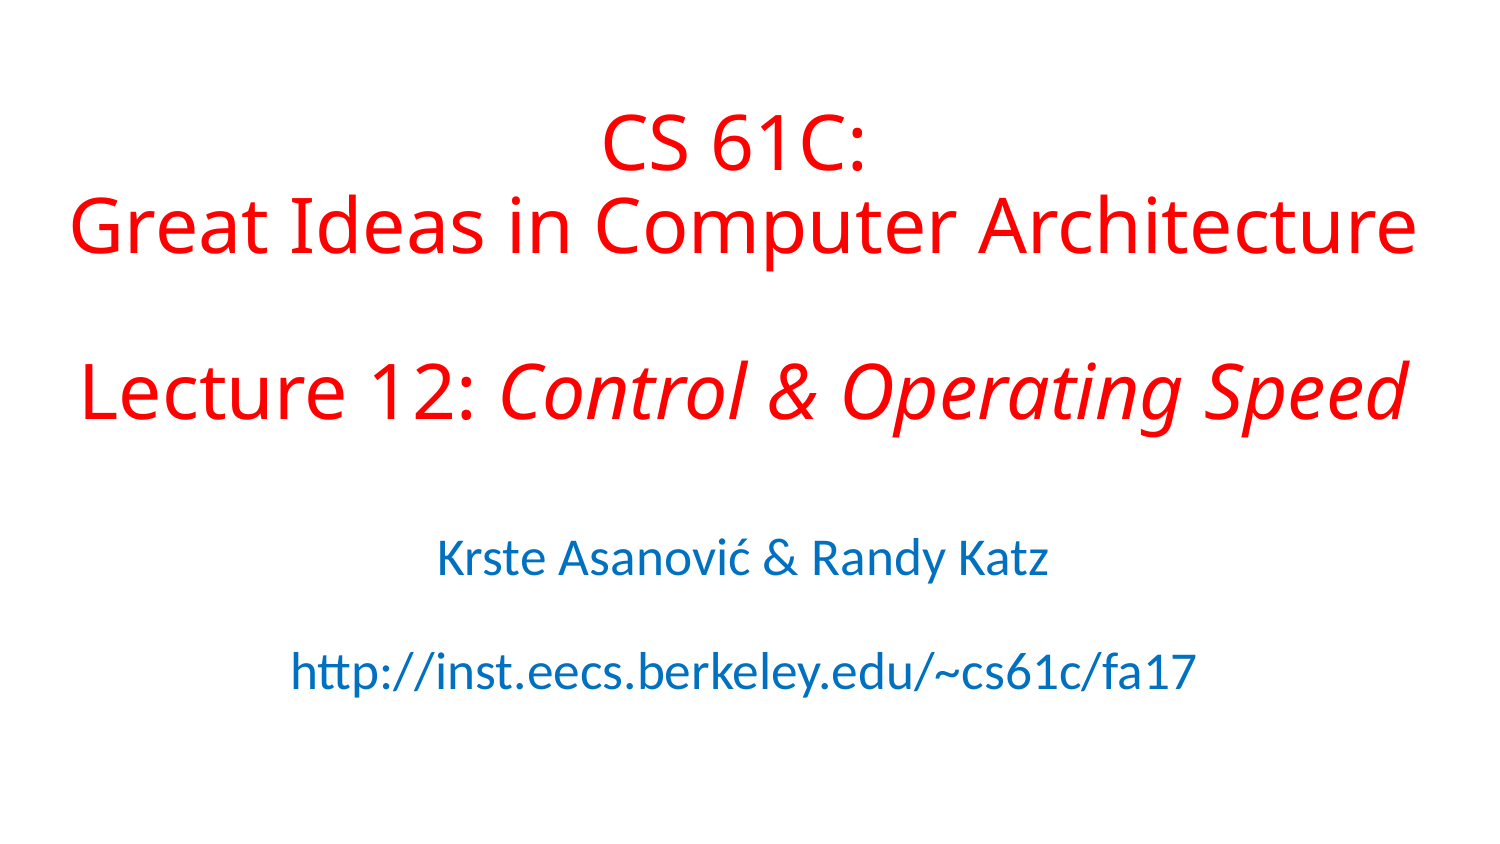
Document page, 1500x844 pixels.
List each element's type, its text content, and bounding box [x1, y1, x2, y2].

title CS 61C: Great Ideas in Computer Architecture Lecture 12: Control & Operating Speed [36, 94, 1452, 446]
list Krste Asanović & Randy Katz http://inst.eecs.berkeley.edu/~cs61c/fa17 [36, 522, 1452, 709]
